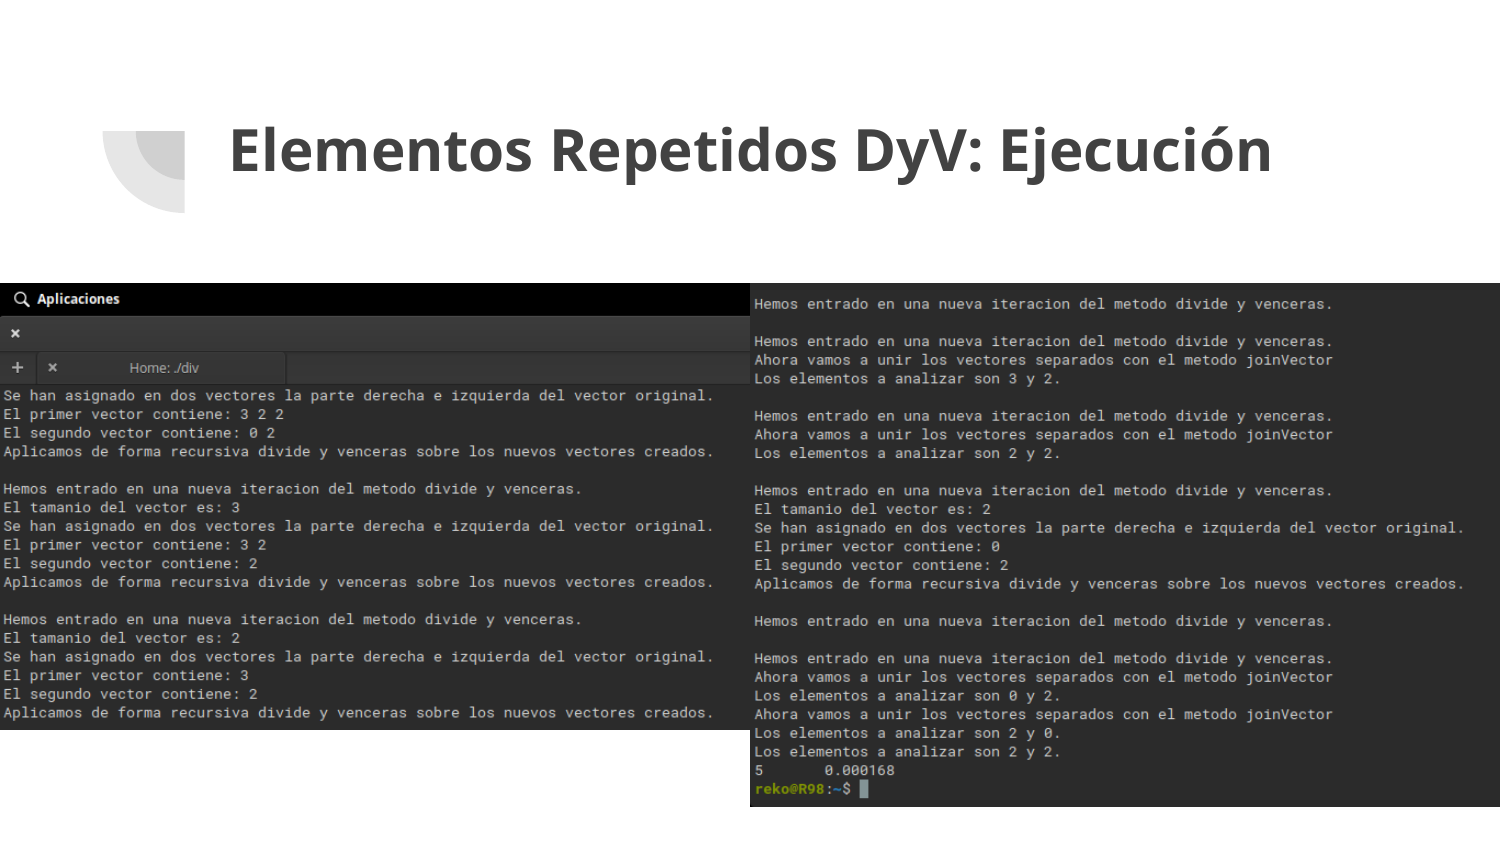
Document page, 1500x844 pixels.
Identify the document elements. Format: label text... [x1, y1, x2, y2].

title Elementos Repetidos DyV: Ejecución [213, 98, 1368, 263]
picture [0, 282, 1500, 807]
